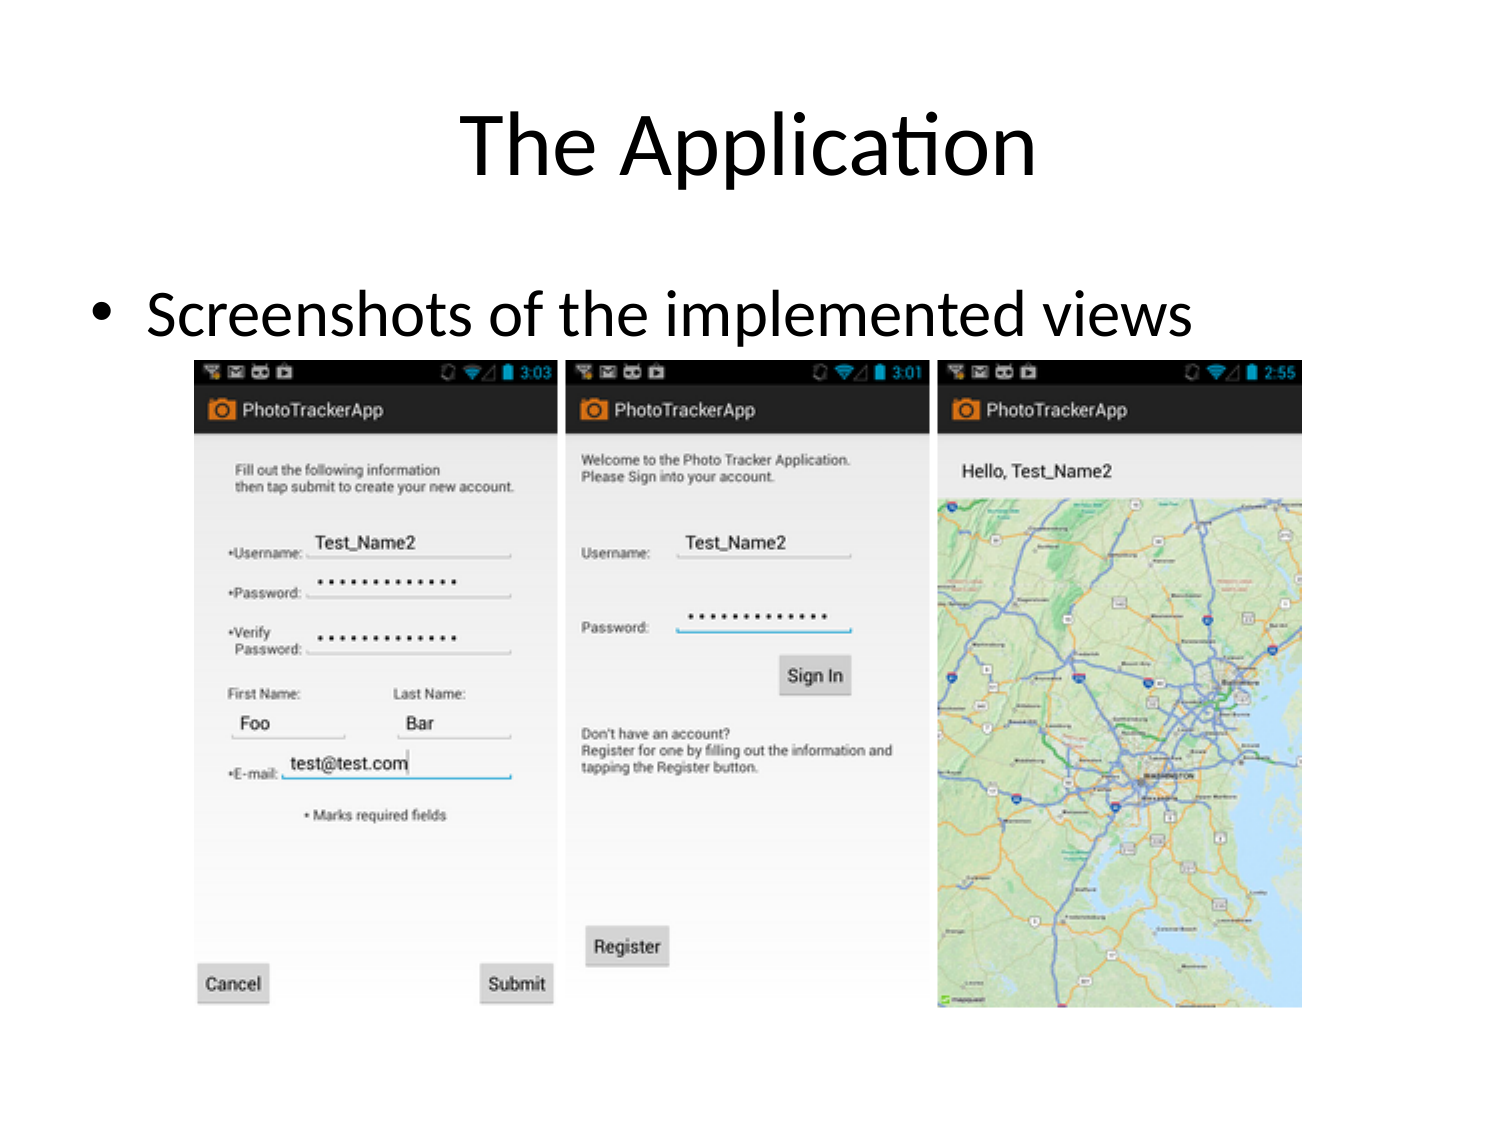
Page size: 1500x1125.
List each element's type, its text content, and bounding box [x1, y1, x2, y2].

picture [193, 360, 1302, 1013]
title The Application [75, 45, 1425, 233]
list Screenshots of the implemented views [75, 262, 1425, 1005]
